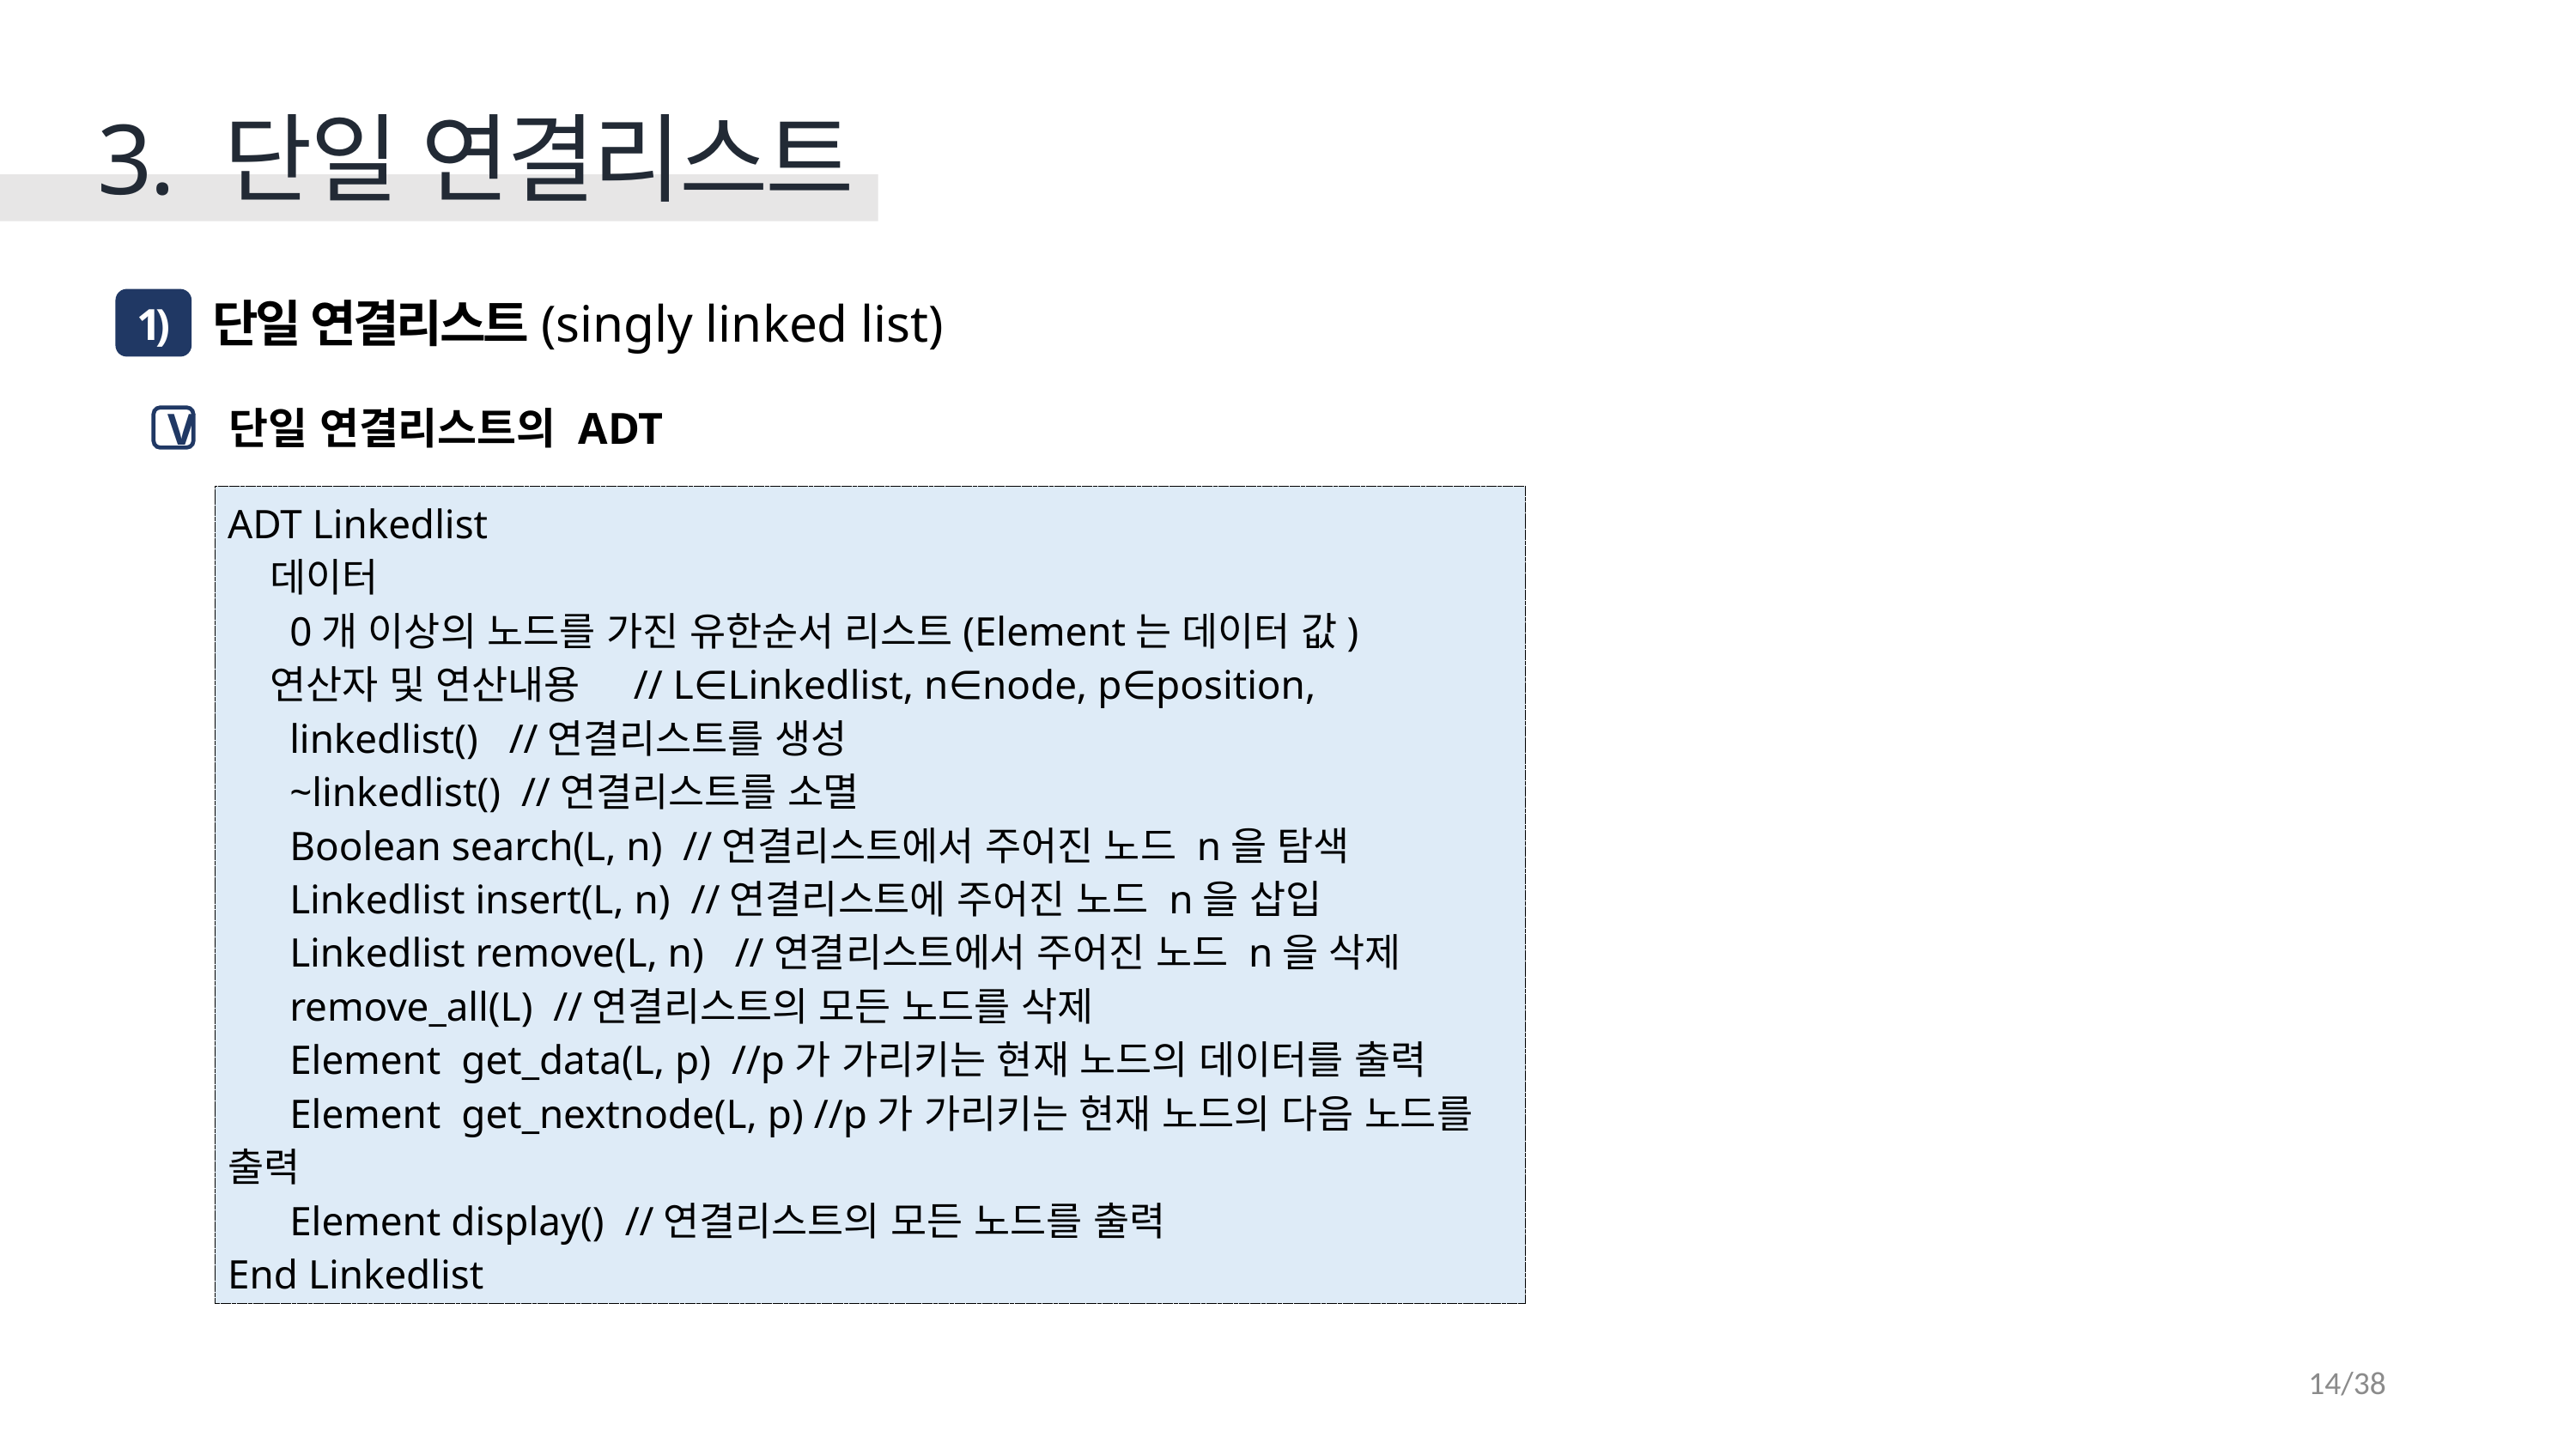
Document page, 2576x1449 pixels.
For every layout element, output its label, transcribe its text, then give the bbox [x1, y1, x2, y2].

text_box 3. 단일 연결리스트 [84, 91, 867, 220]
text_box ADT Linkedlist 데이터 0개 이상의 노드를 가진 유한순서 리스트(Element는 데이터 값) 연산자 및 연산내용 // L∈Linkedlist, n∈node, p∈position, linkedlist() //연결리스트를 생성 ~linkedlist() //연결리스트를 소멸 Boolean search(L, n) //연결리스트에서 주어진 노드 n을 탐색 Linkedlist insert(L, n) //연결리스트에 주어진 노드 n을 삽입 Linkedlist remove(L, n) //연결리스트에서 주어진 노드 n을 삭제 remove_all(L) //연결리스트의 모든 노드를 삭제 Element get_data(L, p) //p가 가리키는 현재 노드의 데이터를 출력 Element get_nextnode(L, p) //p가 가리키는 현재 노드의 다음 노드를 출력 Element display() //연결리스트의 모든 노드를 출력 End Linkedlist [215, 486, 1526, 1304]
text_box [153, 395, 1743, 482]
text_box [115, 286, 939, 421]
slide_number 14/38 [1819, 1343, 2399, 1421]
text_box [0, 173, 879, 222]
